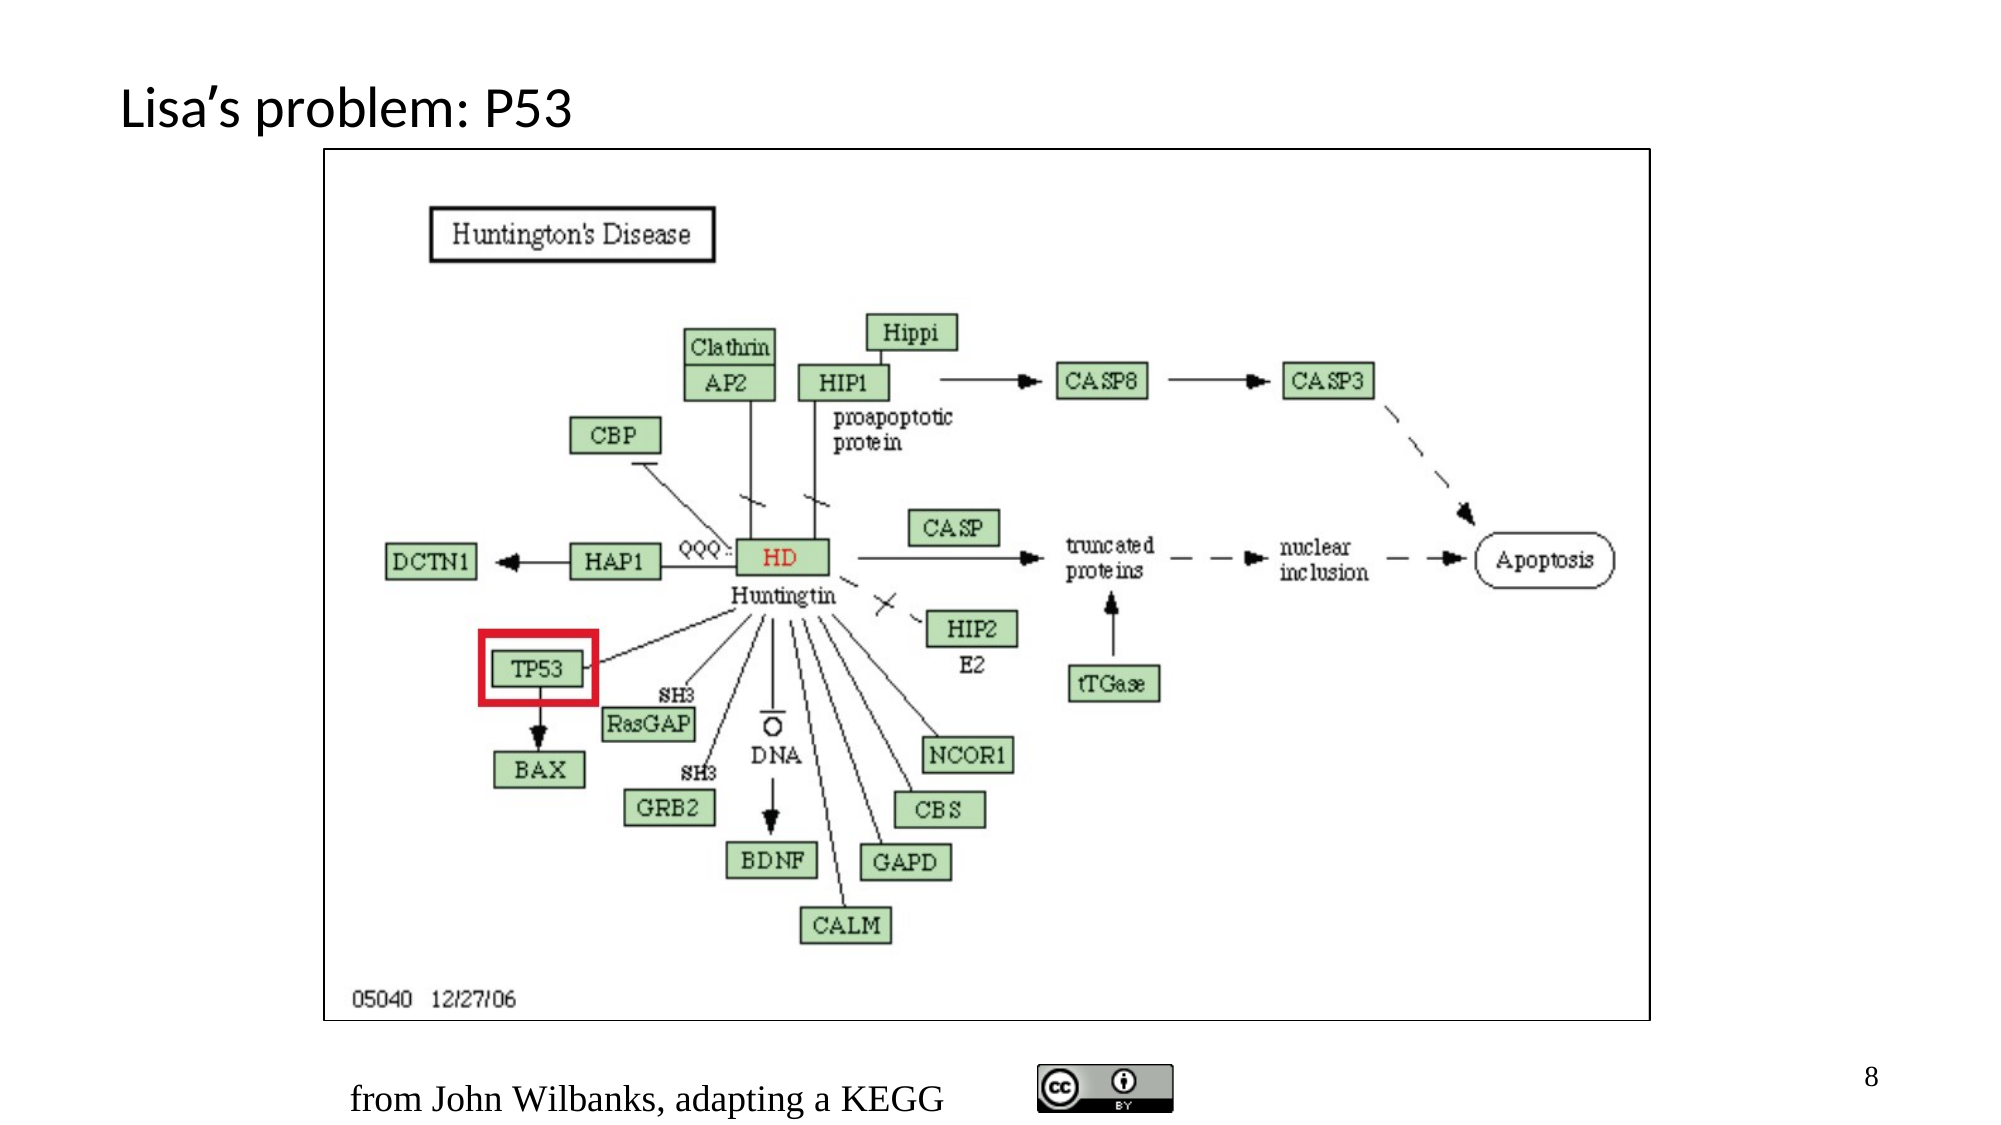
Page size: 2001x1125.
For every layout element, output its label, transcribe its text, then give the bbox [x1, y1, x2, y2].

title Lisa’s problem: P53 [53, 68, 1947, 257]
text_box from John Wilbanks, adapting a KEGG map [347, 1073, 1018, 1125]
text_box [323, 257, 1650, 1021]
text_box [1037, 1064, 1174, 1113]
text_box 8 [1862, 1057, 1882, 1093]
